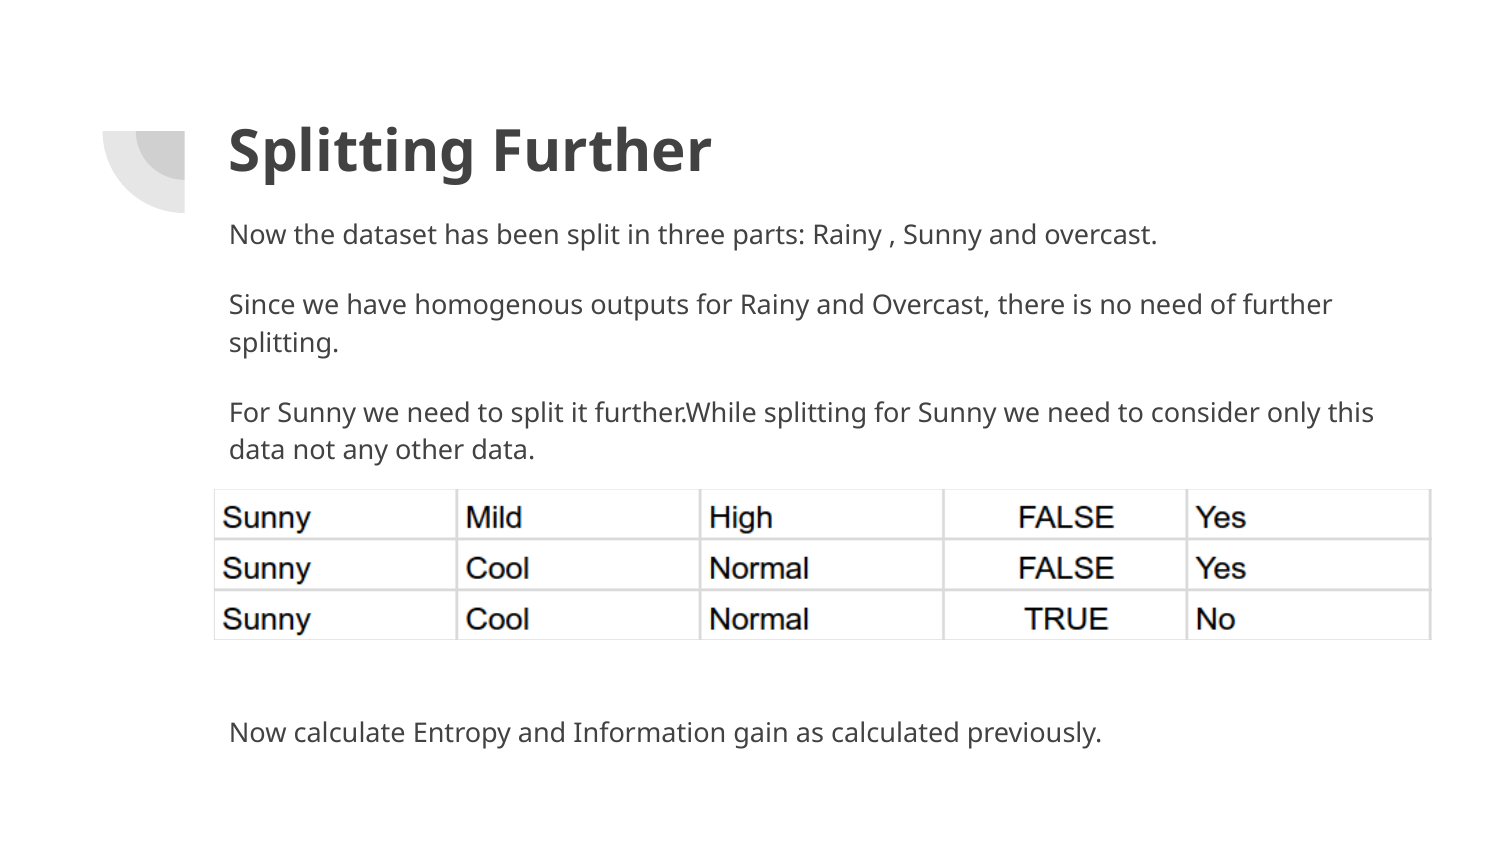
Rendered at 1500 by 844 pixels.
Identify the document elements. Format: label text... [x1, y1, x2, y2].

title Splitting Further [213, 98, 1368, 197]
list Now the dataset has been split in three parts: Rainy , Sunny and overcast. Since we have homogenous outputs for Rainy and Overcast, there is no need of further splitting. For Sunny we need to split it further.While splitting for Sunny we need to consider only this data not any other data. Now calculate Entropy and Information gain as calculated previously. [213, 197, 1451, 745]
picture [213, 489, 1433, 641]
